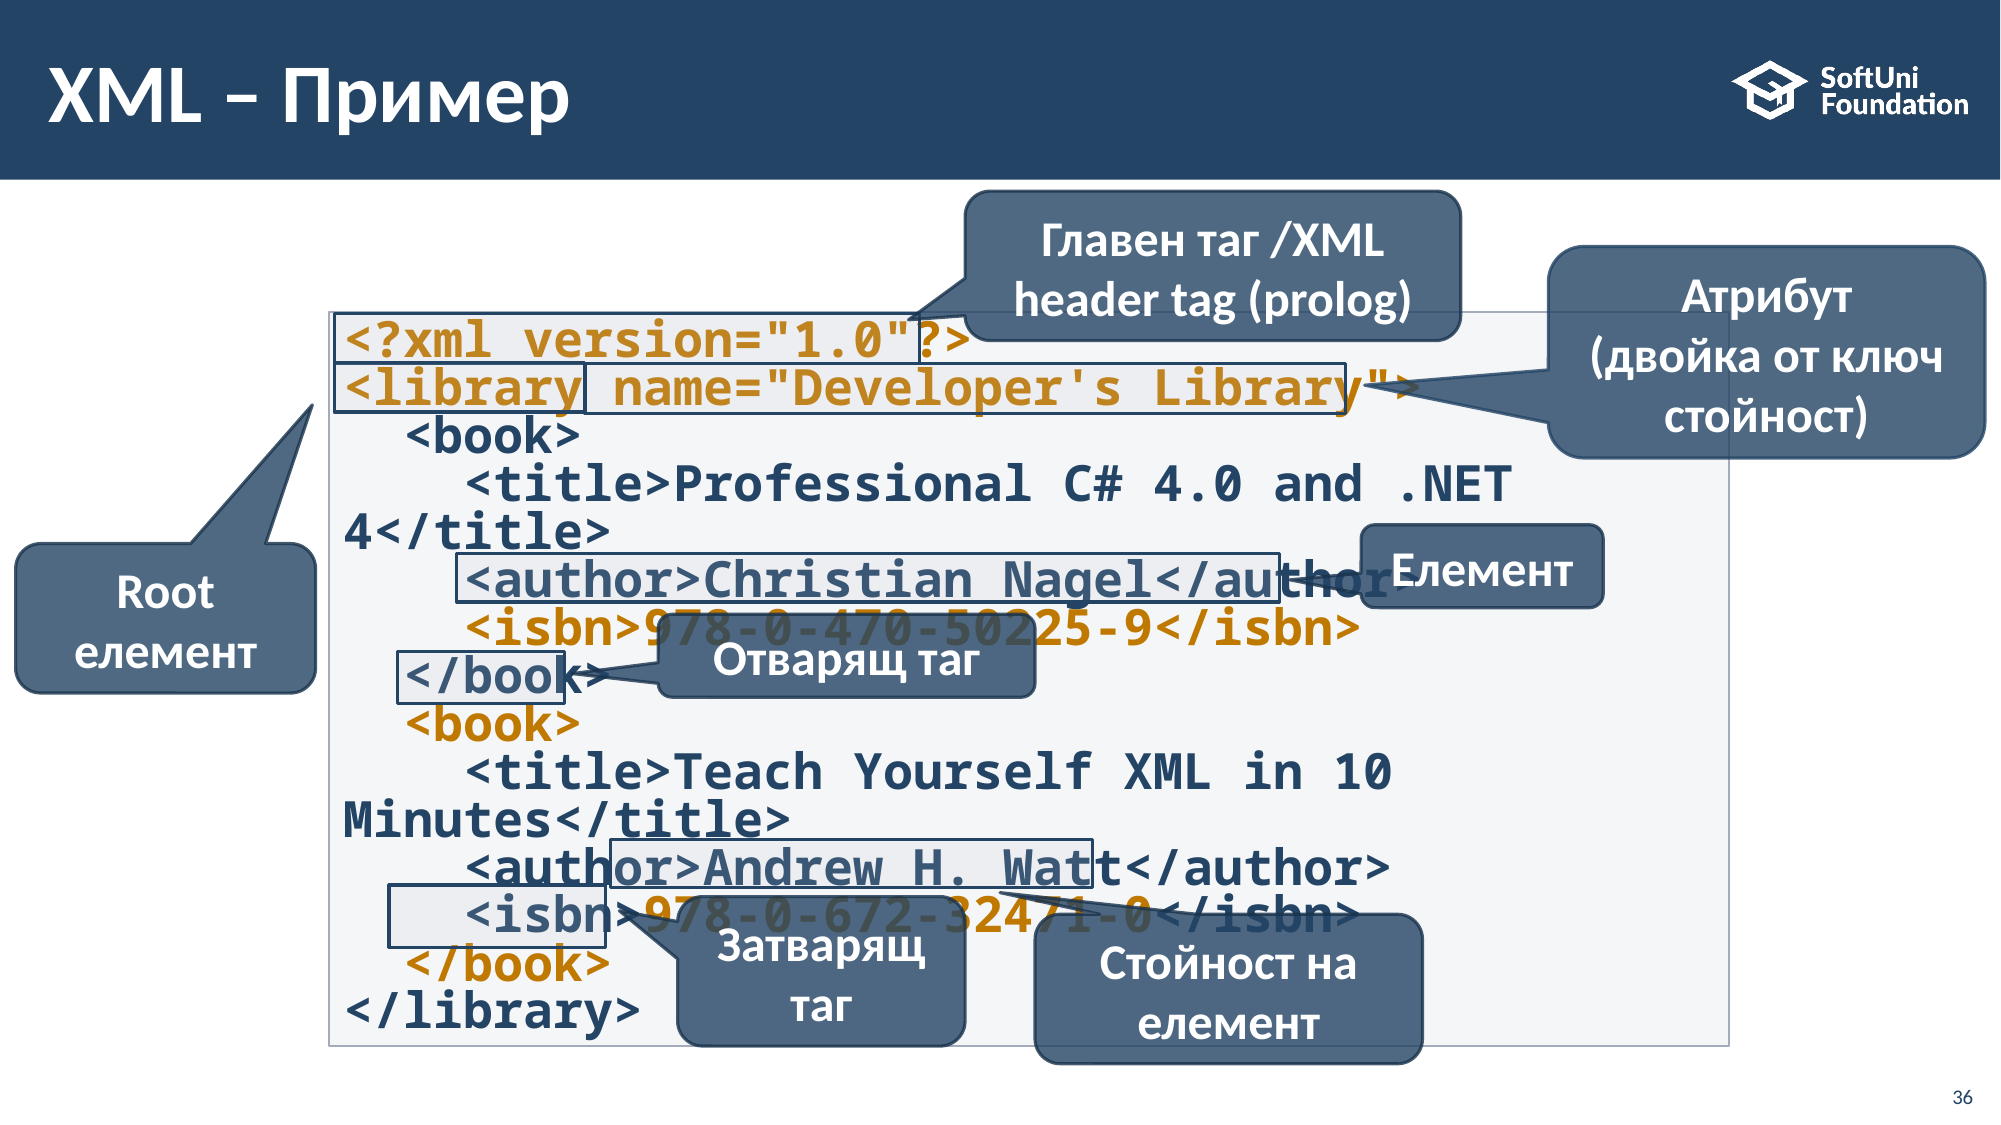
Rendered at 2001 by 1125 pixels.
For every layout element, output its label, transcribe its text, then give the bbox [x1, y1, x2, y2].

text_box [328, 311, 1729, 1013]
text_box Атрибут (двойка от ключ стойност) [1546, 244, 1988, 461]
text_box Root елемент [13, 403, 318, 696]
title XML – Пример [31, 16, 1716, 162]
text_box Стойност на елемент [1032, 1021, 1425, 1066]
text_box Главен таг /XML header tag (prolog) [918, 189, 1463, 310]
picture [1731, 60, 1968, 120]
slide_number 36 [1927, 1067, 1989, 1117]
text_box Затварящ таг [675, 1021, 968, 1049]
